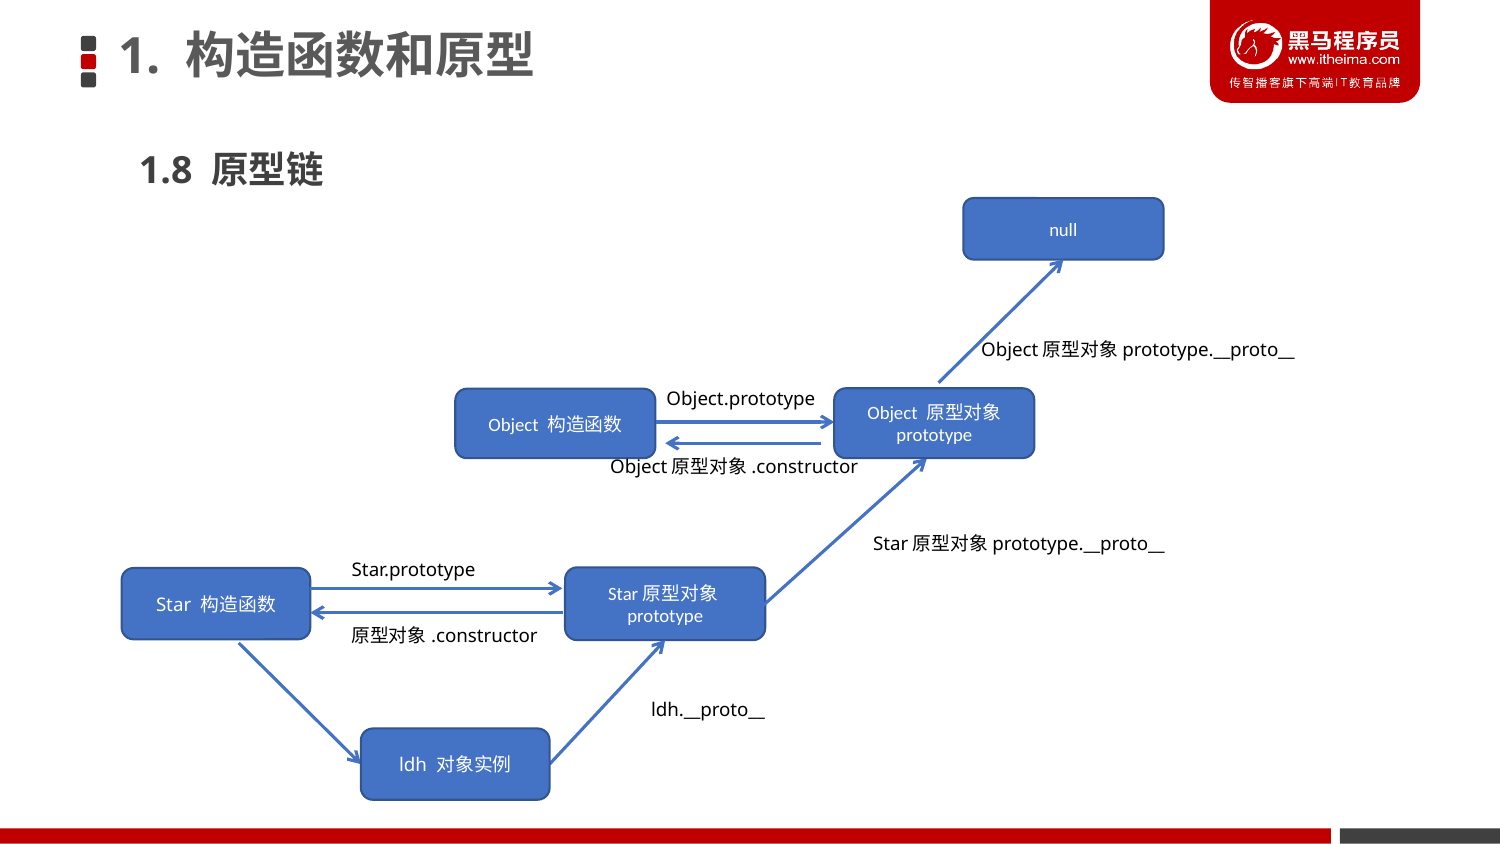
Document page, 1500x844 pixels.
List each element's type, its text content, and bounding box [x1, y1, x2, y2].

text_box Object 构造函数 [454, 387, 657, 460]
text_box 原型对象.constructor [336, 616, 568, 654]
text_box ldh 对象实例 [359, 727, 551, 801]
title 1. 构造函数和原型 [103, 1, 1209, 114]
text_box Star原型对象prototype [563, 566, 767, 642]
list 1.8 原型链 [124, 143, 1194, 233]
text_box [761, 458, 927, 608]
text_box Object 原型对象 prototype [833, 387, 1036, 460]
text_box Star 构造函数 [120, 566, 312, 641]
text_box null [962, 233, 1165, 261]
text_box Star.prototype [336, 550, 539, 588]
text_box ldh.__proto__ [666, 690, 794, 728]
text_box Star原型对象prototype.__proto__ [927, 523, 1204, 562]
text_box Object.prototype [651, 378, 838, 416]
text_box Object原型对象prototype.__proto__ [1064, 330, 1323, 368]
text_box Object原型对象.constructor [595, 446, 895, 485]
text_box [938, 259, 1064, 383]
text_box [238, 642, 361, 765]
picture [1211, 11, 1419, 97]
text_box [549, 640, 666, 765]
